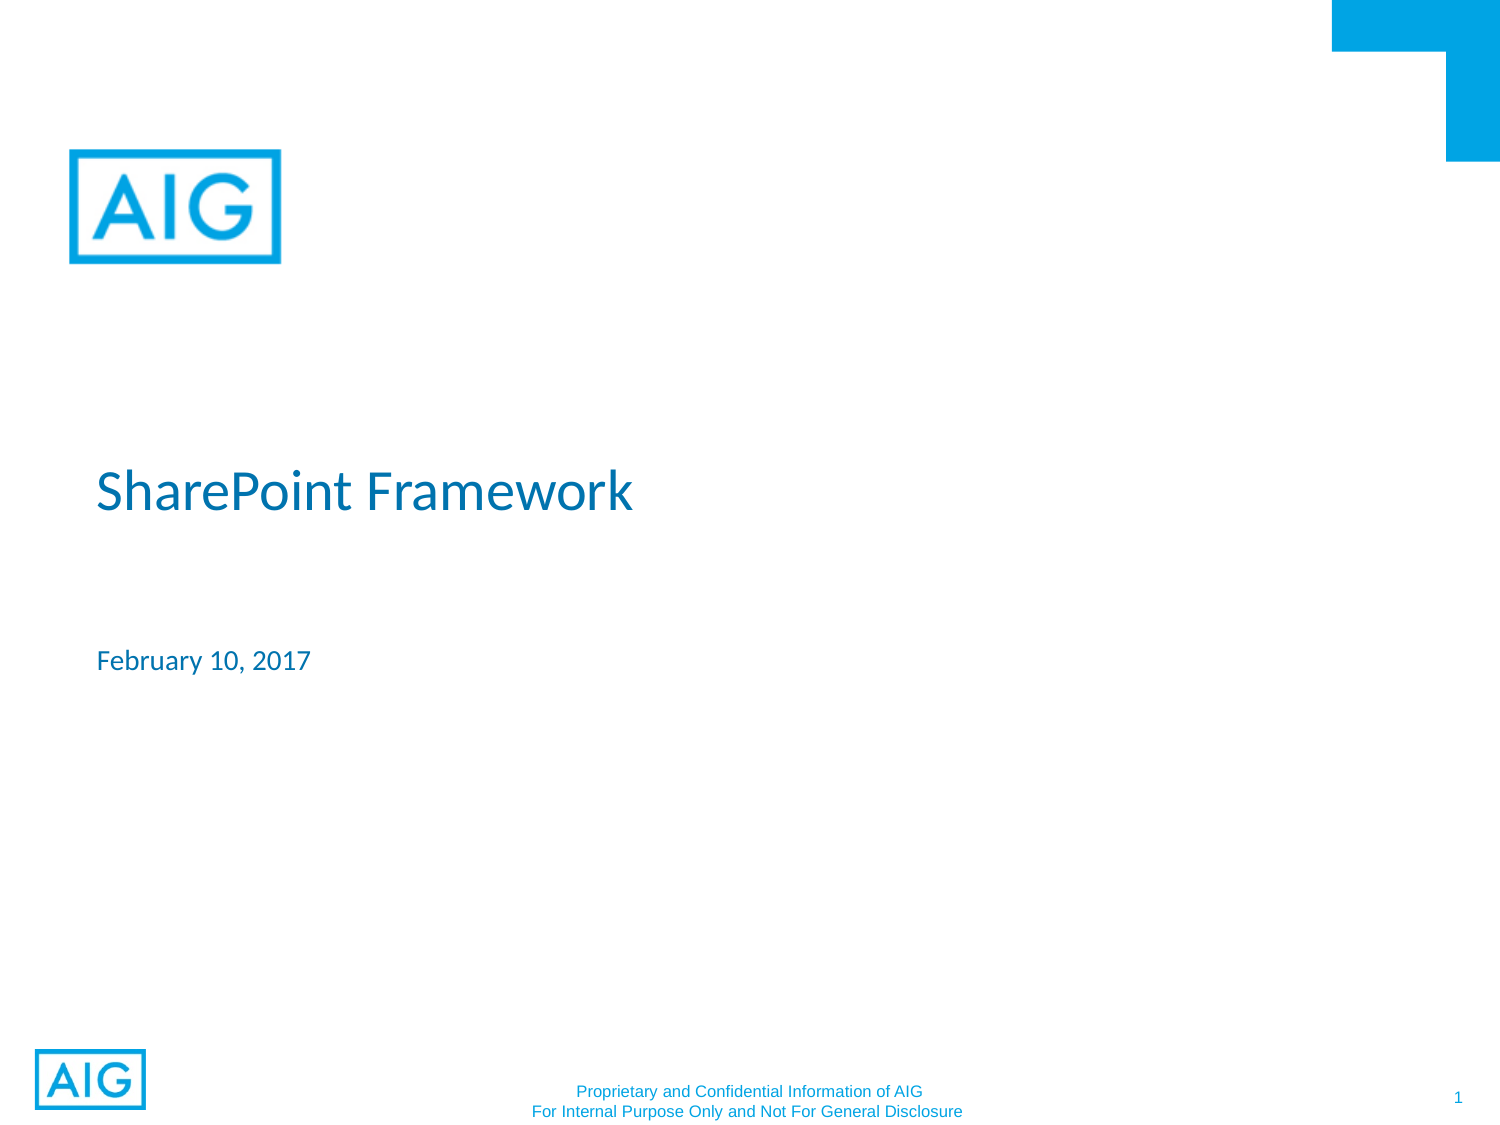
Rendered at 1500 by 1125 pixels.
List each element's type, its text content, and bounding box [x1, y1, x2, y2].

text_box SharePoint Framework February 10, 2017 [96, 626, 839, 677]
picture [712, 1105, 716, 1117]
picture [57, 126, 294, 281]
picture [738, 1108, 744, 1117]
picture [567, 1108, 573, 1117]
picture [844, 1108, 850, 1117]
picture [39, 1054, 141, 1106]
picture [622, 1106, 628, 1117]
